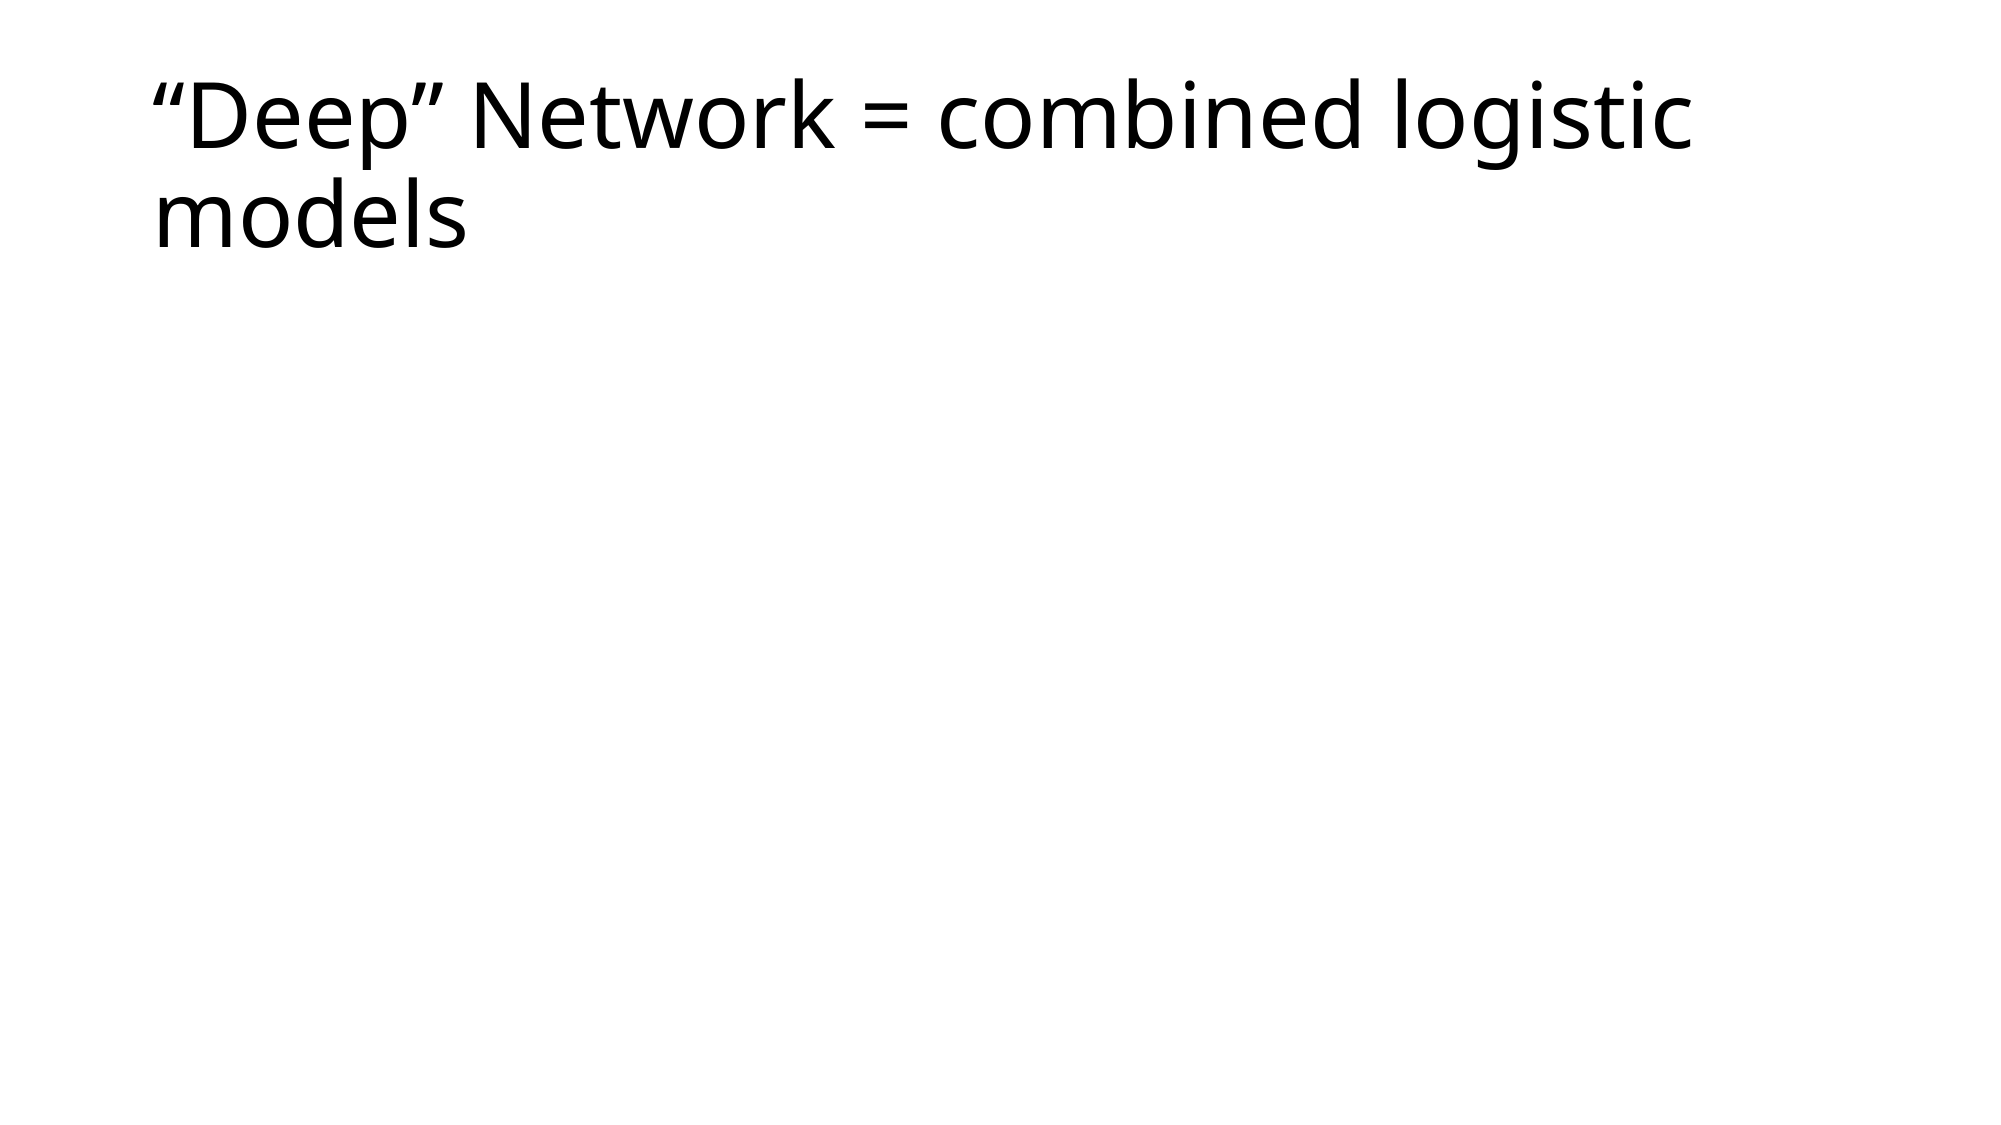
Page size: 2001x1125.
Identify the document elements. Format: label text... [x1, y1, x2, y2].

title “Deep” Network = combined logistic models [137, 59, 1863, 278]
